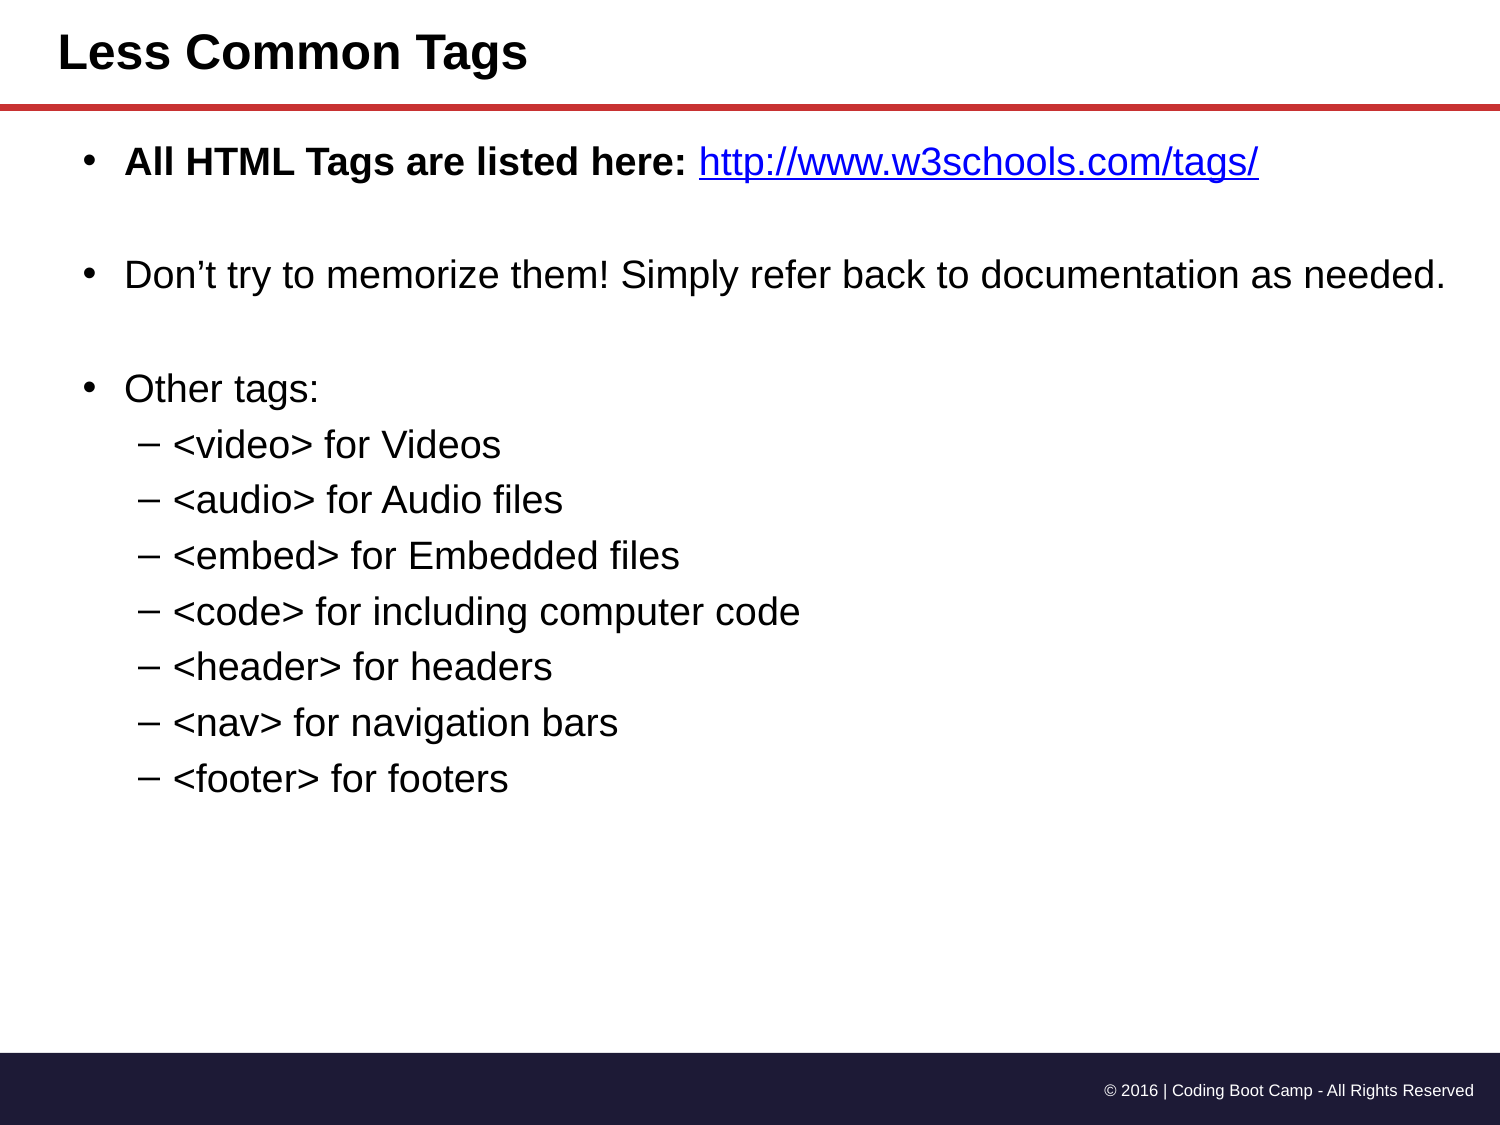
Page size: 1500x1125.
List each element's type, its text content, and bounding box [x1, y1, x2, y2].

text_box All HTML Tags are listed here: http://www.w3schools.com/tags/ Don’t try to memorize them! Simply refer back to documentation as needed. Other tags: <video> for Videos <audio> for Audio files <embed> for Embedded files <code> for including computer code <header> for headers <nav> for navigation bars <footer> for footers [74, 128, 1500, 845]
title Less Common Tags [49, 0, 1176, 108]
